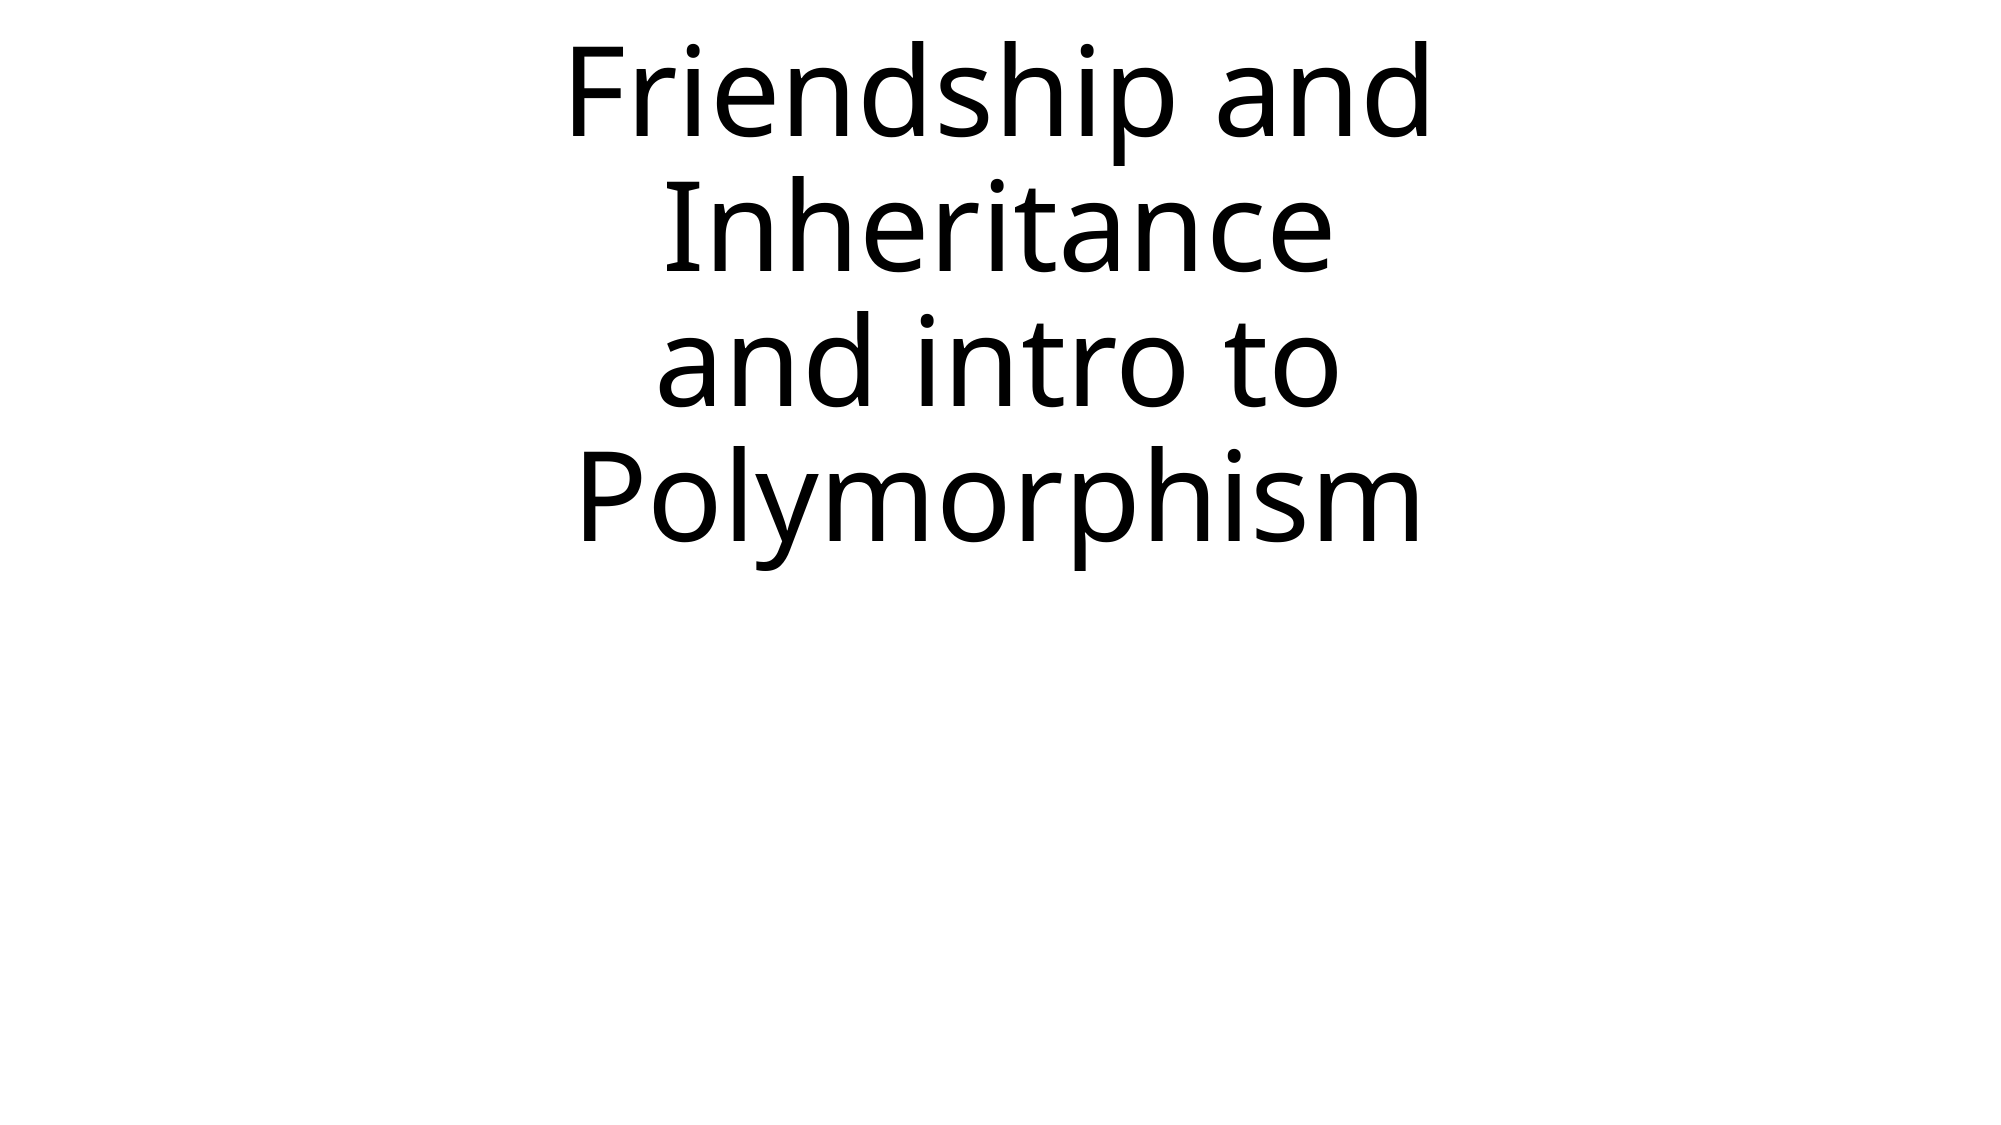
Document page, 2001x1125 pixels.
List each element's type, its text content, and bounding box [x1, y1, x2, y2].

title Friendship and Inheritance and intro to Polymorphism [249, 184, 1750, 576]
